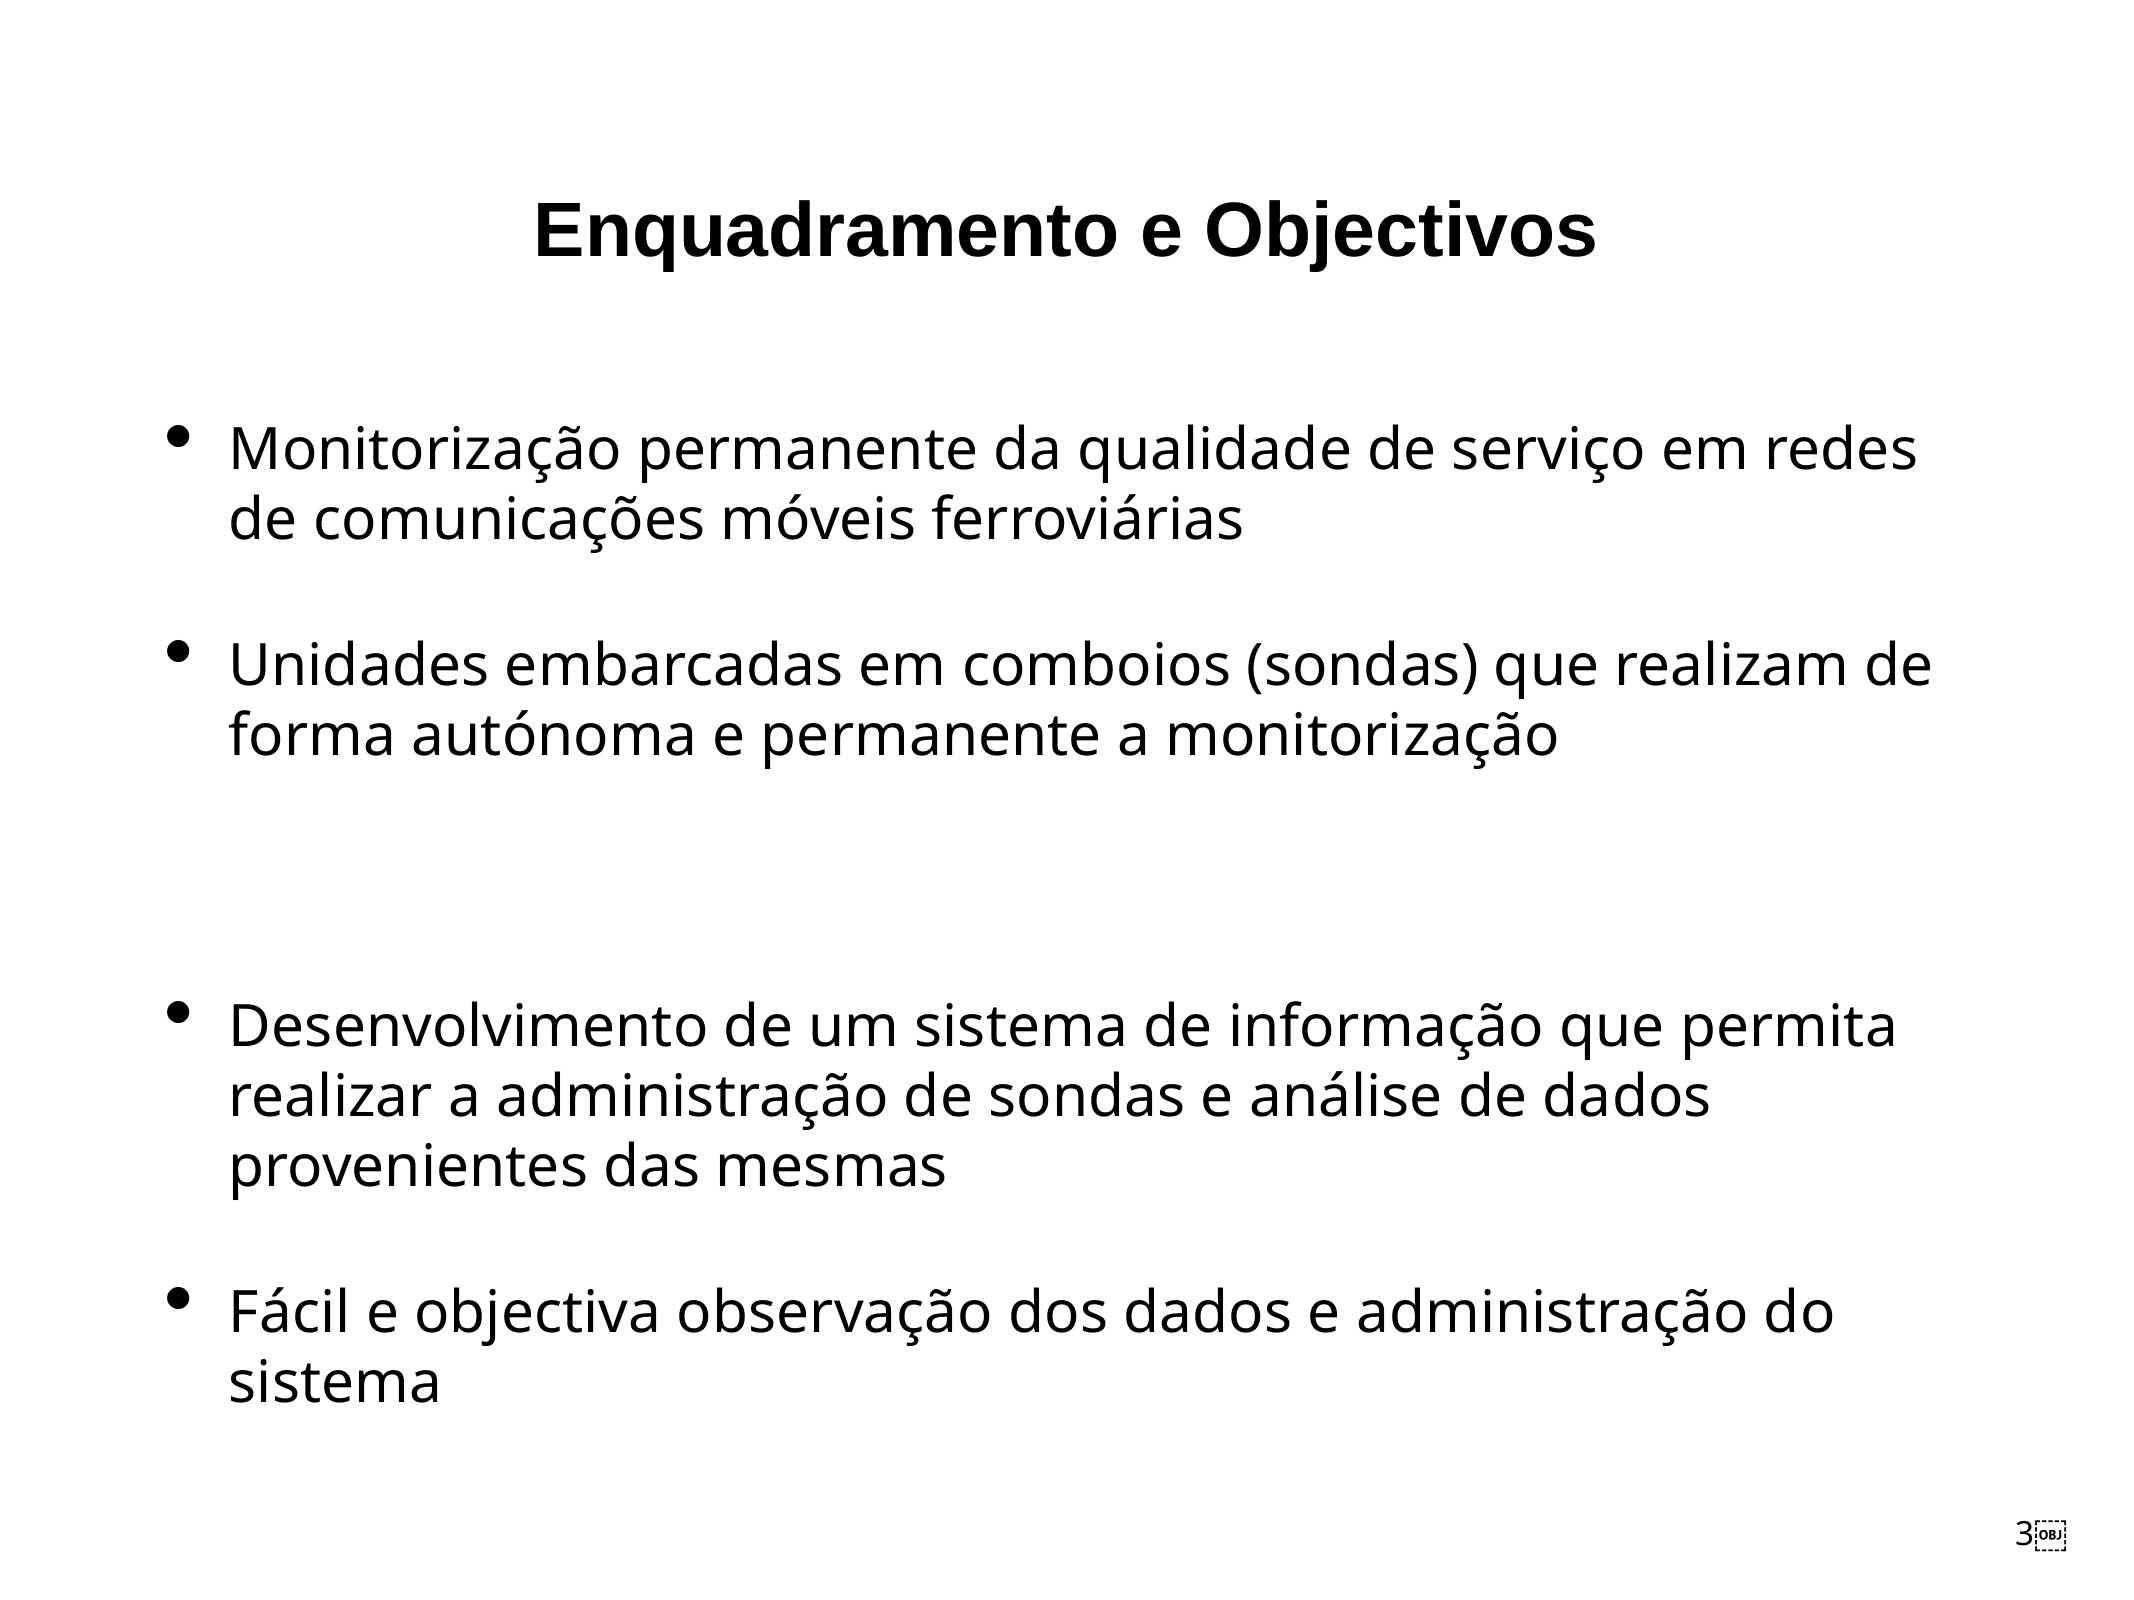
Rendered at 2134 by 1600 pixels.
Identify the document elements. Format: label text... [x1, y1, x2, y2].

title Enquadramento e Objectivos [155, 41, 1978, 395]
list Monitorização permanente da qualidade de serviço em redes de comunicações móveis ferroviárias Unidades embarcadas em comboios (sondas) que realizam de forma autónoma e permanente a monitorização Desenvolvimento de um sistema de informação que permita realizar a administração de sondas e análise de dados provenientes das mesmas Fácil e objectiva observação dos dados e administração do sistema [155, 395, 1978, 1430]
text_box ￼ [1934, 1504, 2134, 1566]
